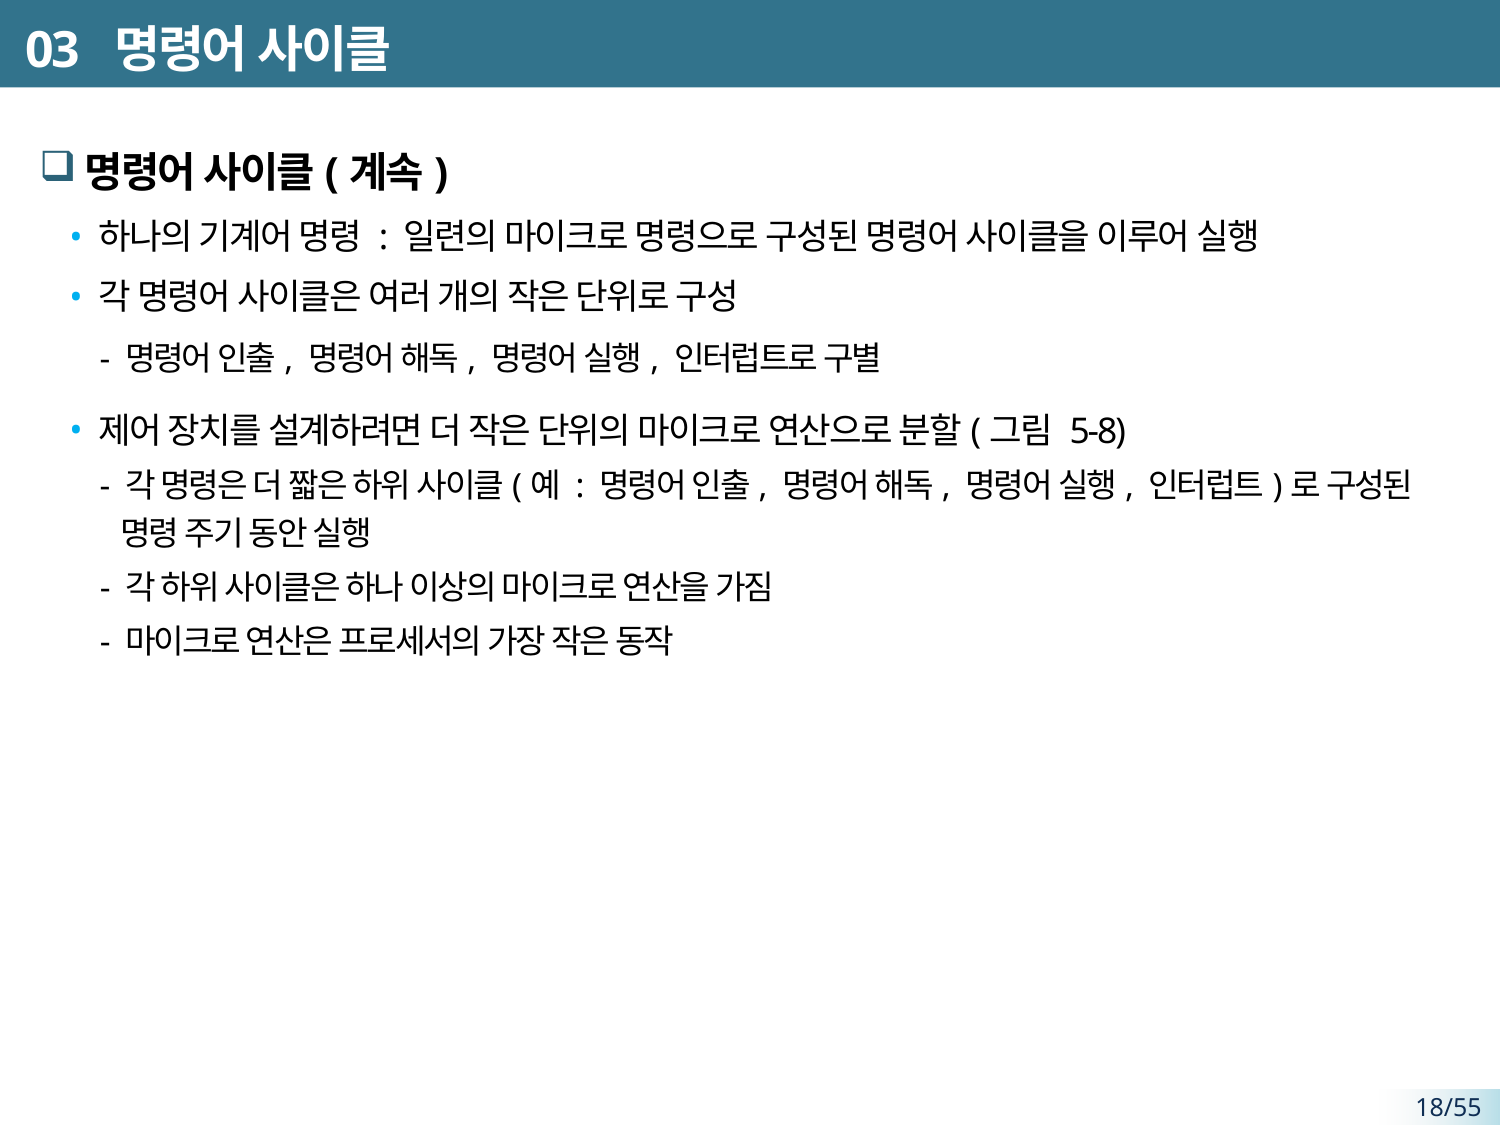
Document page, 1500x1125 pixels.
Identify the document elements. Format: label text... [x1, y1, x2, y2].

text_box 명령어 사이클(계속) 하나의 기계어 명령 : 일련의 마이크로 명령으로 구성된 명령어 사이클을 이루어 실행 각 명령어 사이클은 여러 개의 작은 단위로 구성 - 명령어 인출, 명령어 해독, 명령어 실행, 인터럽트로 구별 제어 장치를 설계하려면 더 작은 단위의 마이크로 연산으로 분할(그림 5-8) - 각 명령은 더 짧은 하위 사이클(예 : 명령어 인출, 명령어 해독, 명령어 실행, 인터럽트)로 구성된 명령 주기 동안 실행 - 각 하위 사이클은 하나 이상의 마이크로 연산을 가짐 - 마이크로 연산은 프로세서의 가장 작은 동작 [10, 113, 1481, 1044]
title 03 명령어 사이클 [10, 8, 1288, 87]
